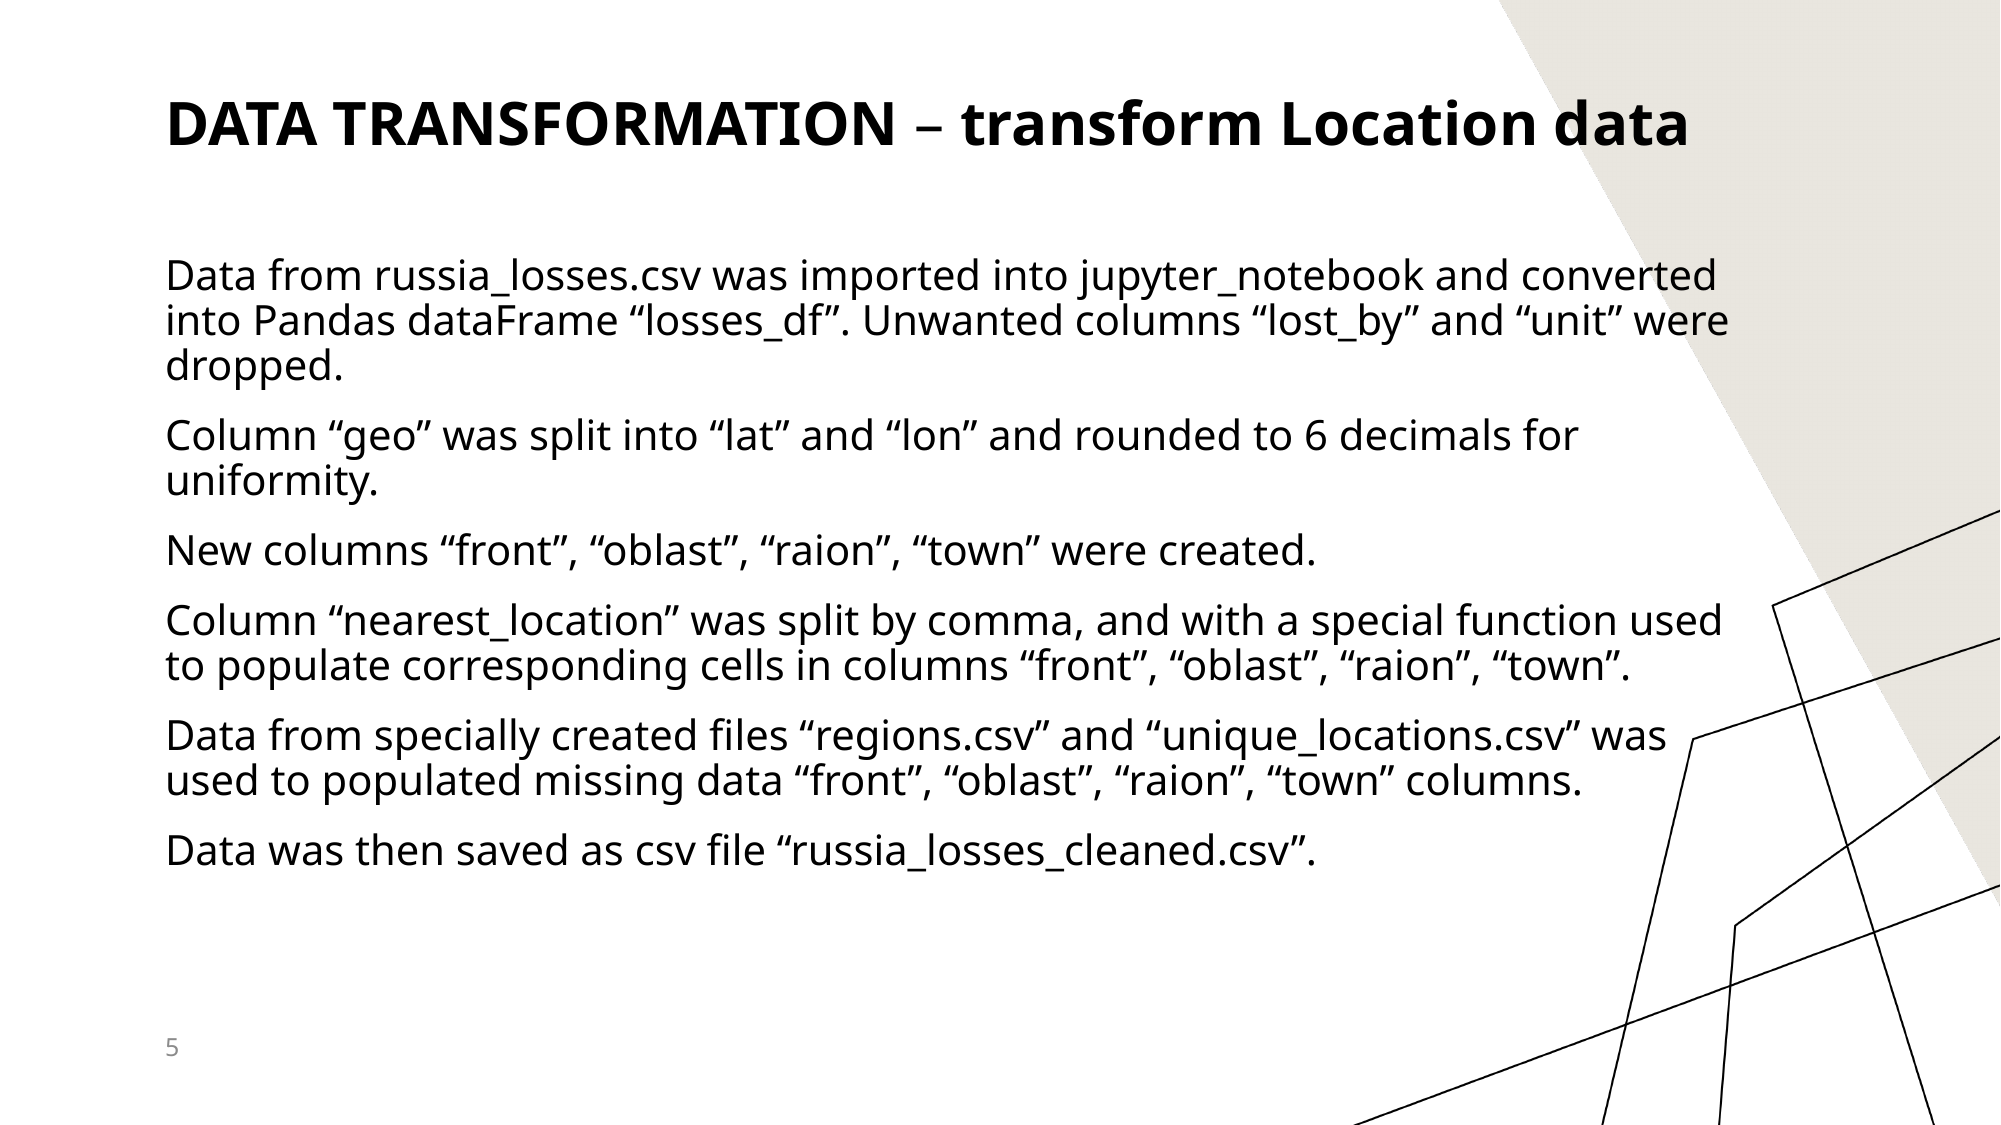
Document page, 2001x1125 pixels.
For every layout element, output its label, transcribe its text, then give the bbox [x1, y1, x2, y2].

title Data transformation – transform Location data [150, 59, 1722, 193]
picture [1281, 0, 2000, 1125]
slide_number 5 [150, 1024, 254, 1074]
list Data from russia_losses.csv was imported into jupyter_notebook and converted into Pandas dataFrame “losses_df”. Unwanted columns “lost_by” and “unit” were dropped. Column “geo” was split into “lat” and “lon” and rounded to 6 decimals for uniformity. New columns “front”, “oblast”, “raion”, “town” were created. Column “nearest_location” was split by comma, and with a special function used to populate corresponding cells in columns “front”, “oblast”, “raion”, “town”. Data from specially created files “regions.csv” and “unique_locations.csv” was used to populated missing data “front”, “oblast”, “raion”, “town” columns. Data was then saved as csv file “russia_losses_cleaned.csv”. [150, 246, 1766, 921]
